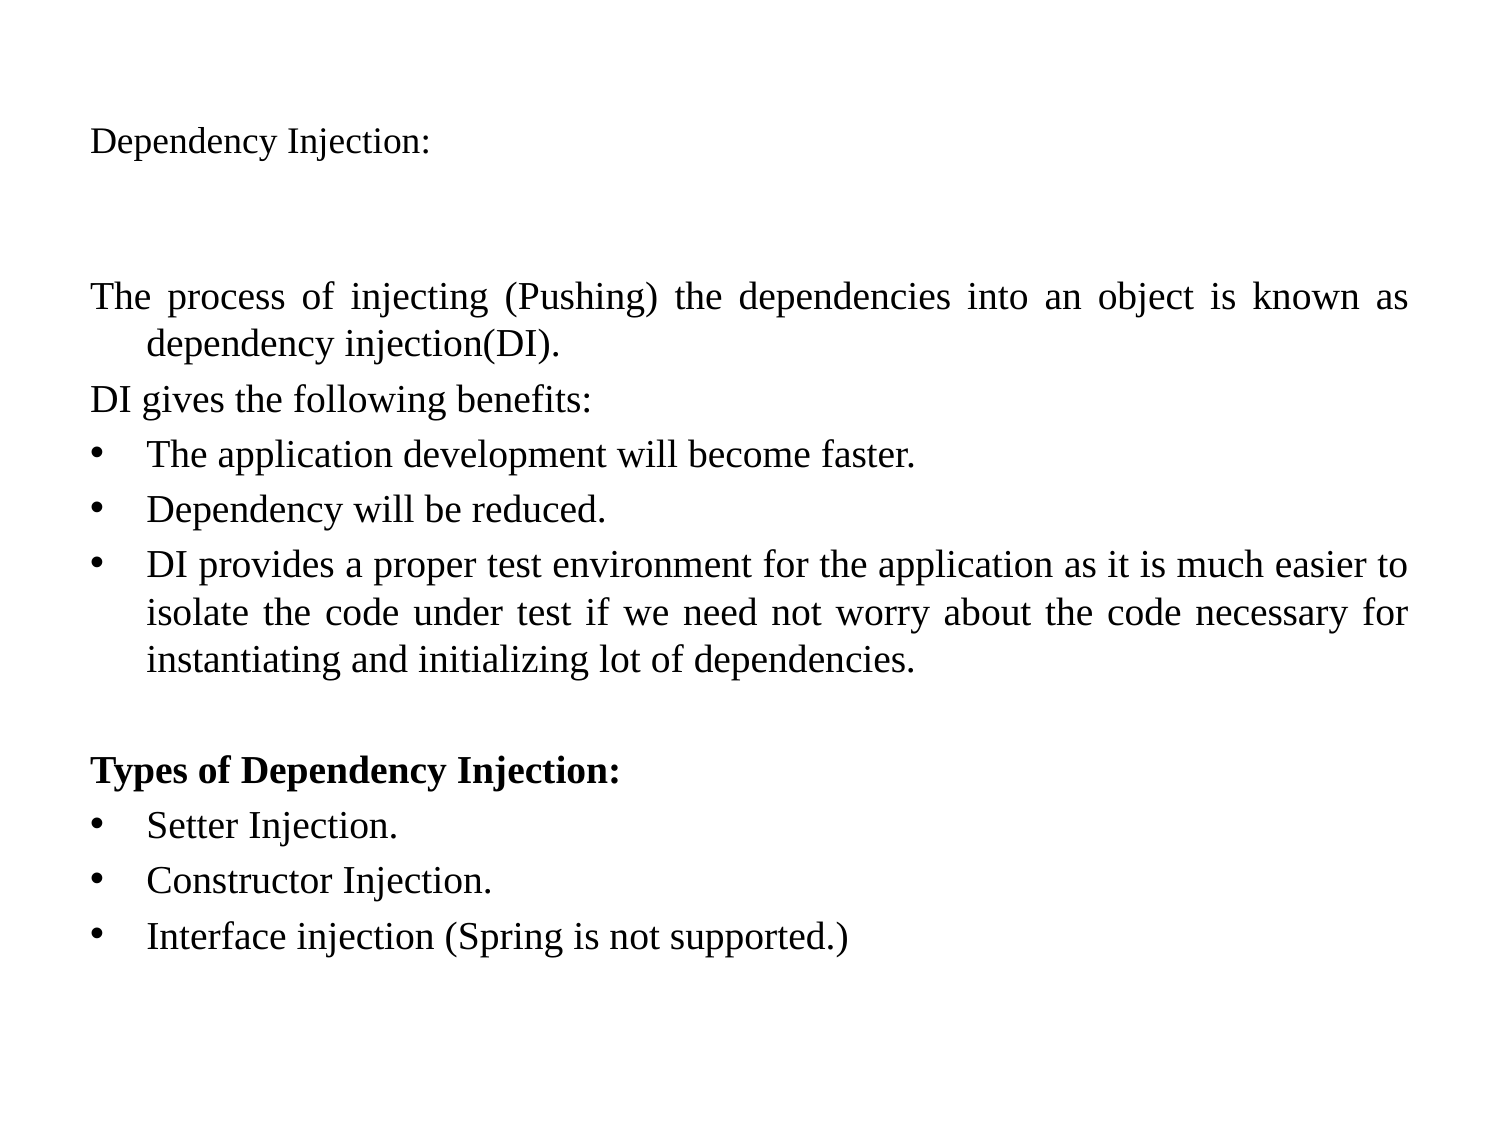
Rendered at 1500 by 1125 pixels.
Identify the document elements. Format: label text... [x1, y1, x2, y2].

list The process of injecting (Pushing) the dependencies into an object is known as dependency injection(DI). DI gives the following benefits: The application development will become faster. Dependency will be reduced. DI provides a proper test environment for the application as it is much easier to isolate the code under test if we need not worry about the code necessary for instantiating and initializing lot of dependencies. Types of Dependency Injection: Setter Injection. Constructor Injection. Interface injection (Spring is not supported.) [75, 262, 1425, 1005]
title Dependency Injection: [75, 45, 1425, 233]
